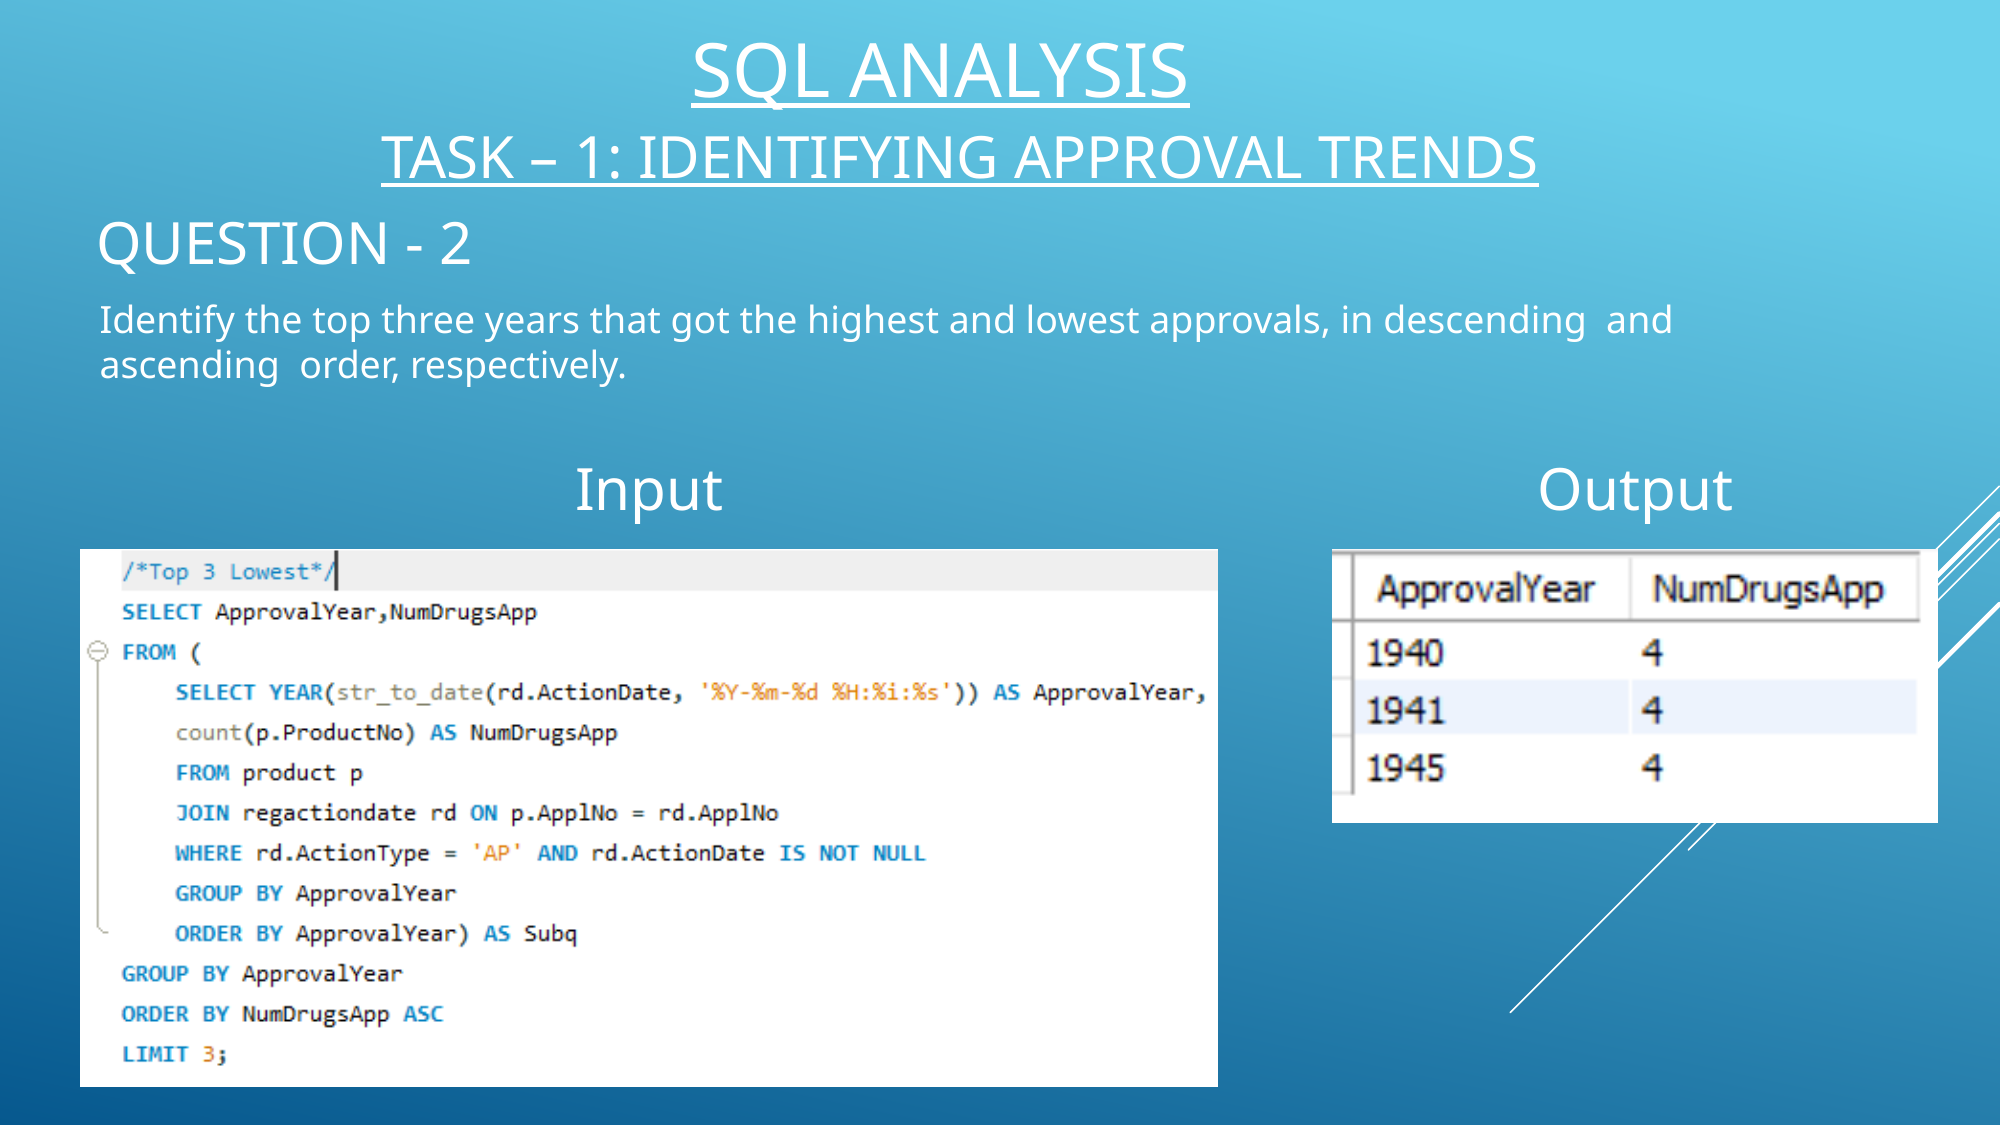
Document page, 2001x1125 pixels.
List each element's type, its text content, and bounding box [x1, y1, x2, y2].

picture [1332, 548, 1939, 824]
title Task – 1: Identifying Approval Trends [81, 107, 1839, 194]
text_box Identify the top three years that got the highest and lowest approvals, in descending and ascending order, respectively. [84, 290, 1700, 394]
text_box SQL Analysis [676, 1, 1230, 133]
text_box Question - 2 [81, 194, 1839, 290]
list Output [1389, 434, 1882, 530]
picture [80, 548, 1219, 1088]
list Input [267, 434, 1031, 530]
